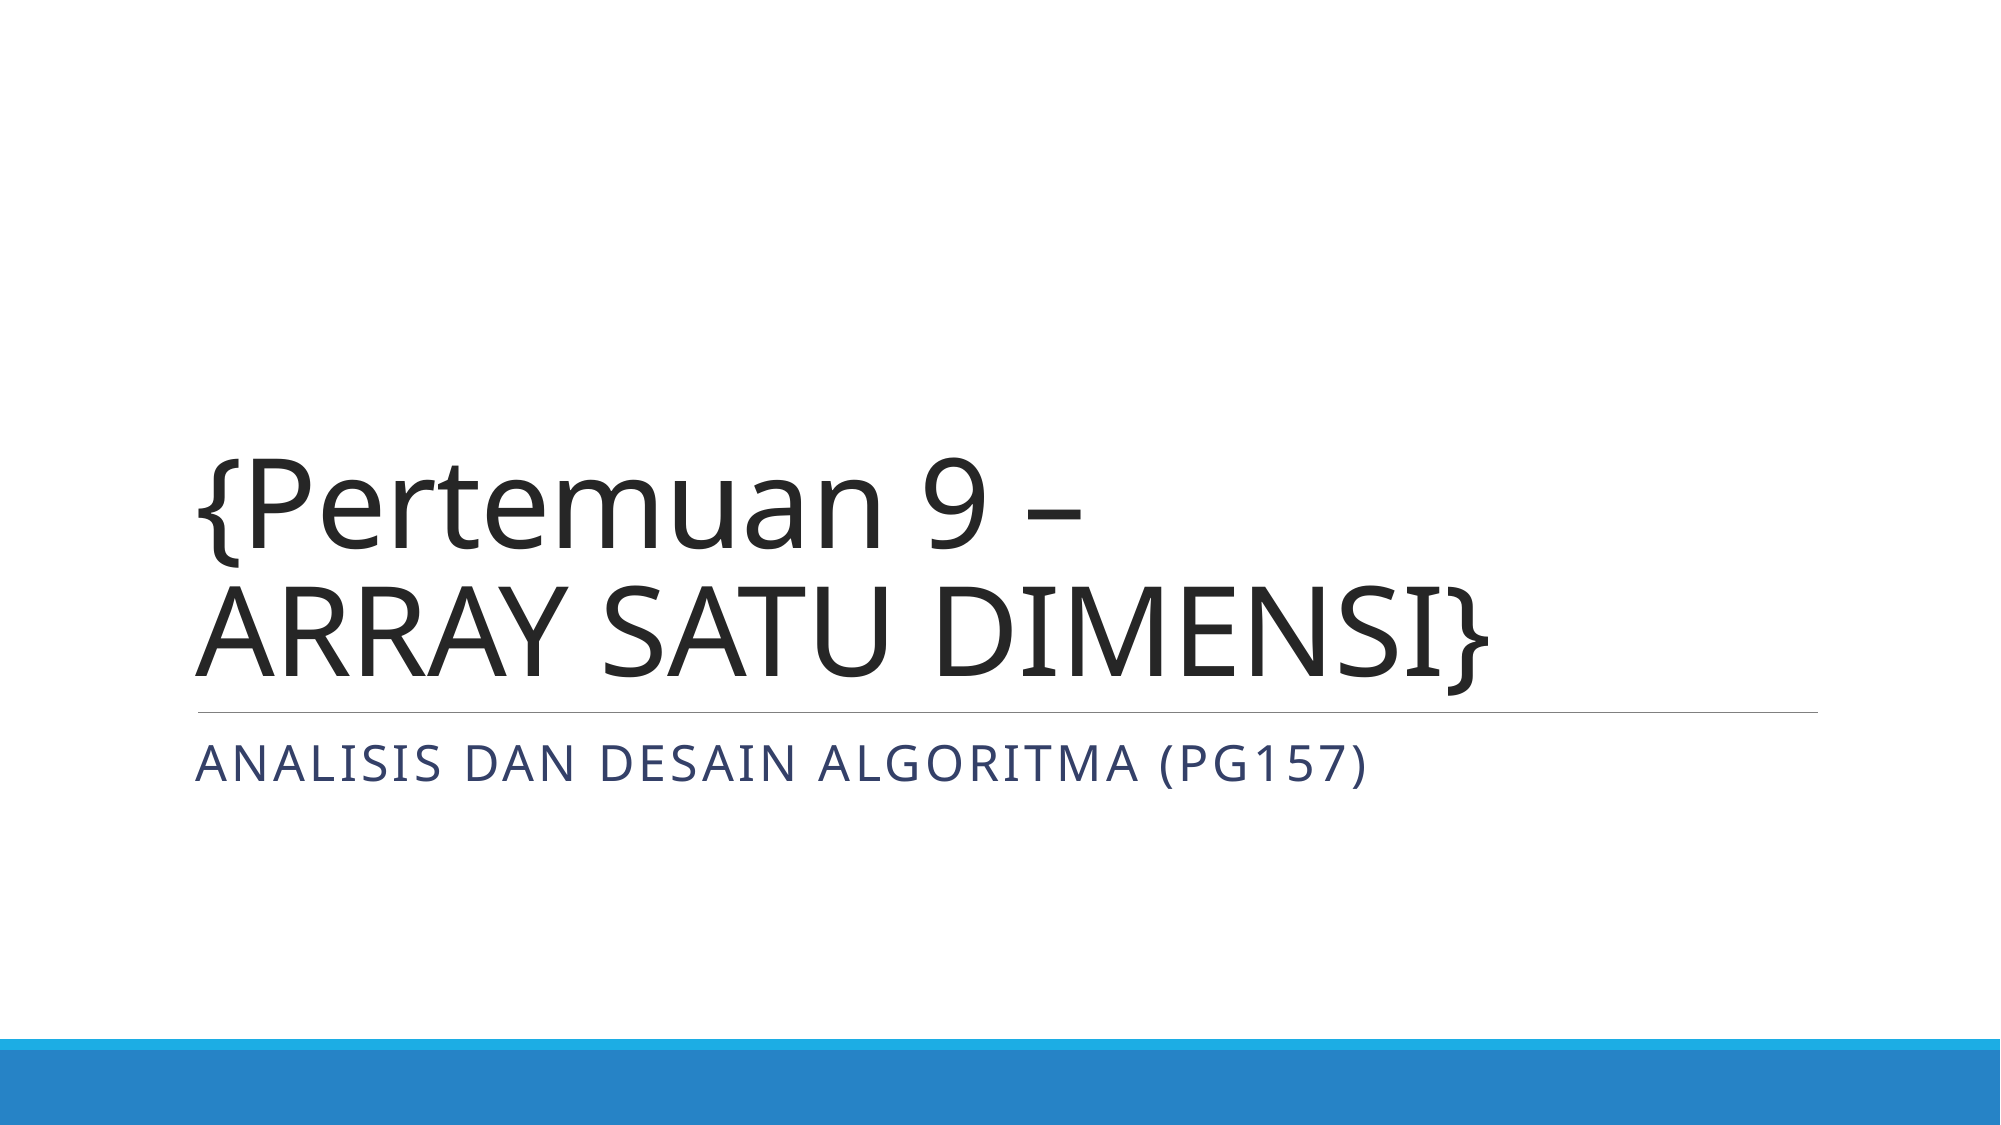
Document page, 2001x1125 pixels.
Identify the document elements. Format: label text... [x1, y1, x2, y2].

subtitle Analisis dan desain Algoritma (PG157) [180, 730, 1831, 919]
title {Pertemuan 9 – ARRAY SATU DIMENSI} [180, 124, 1925, 710]
